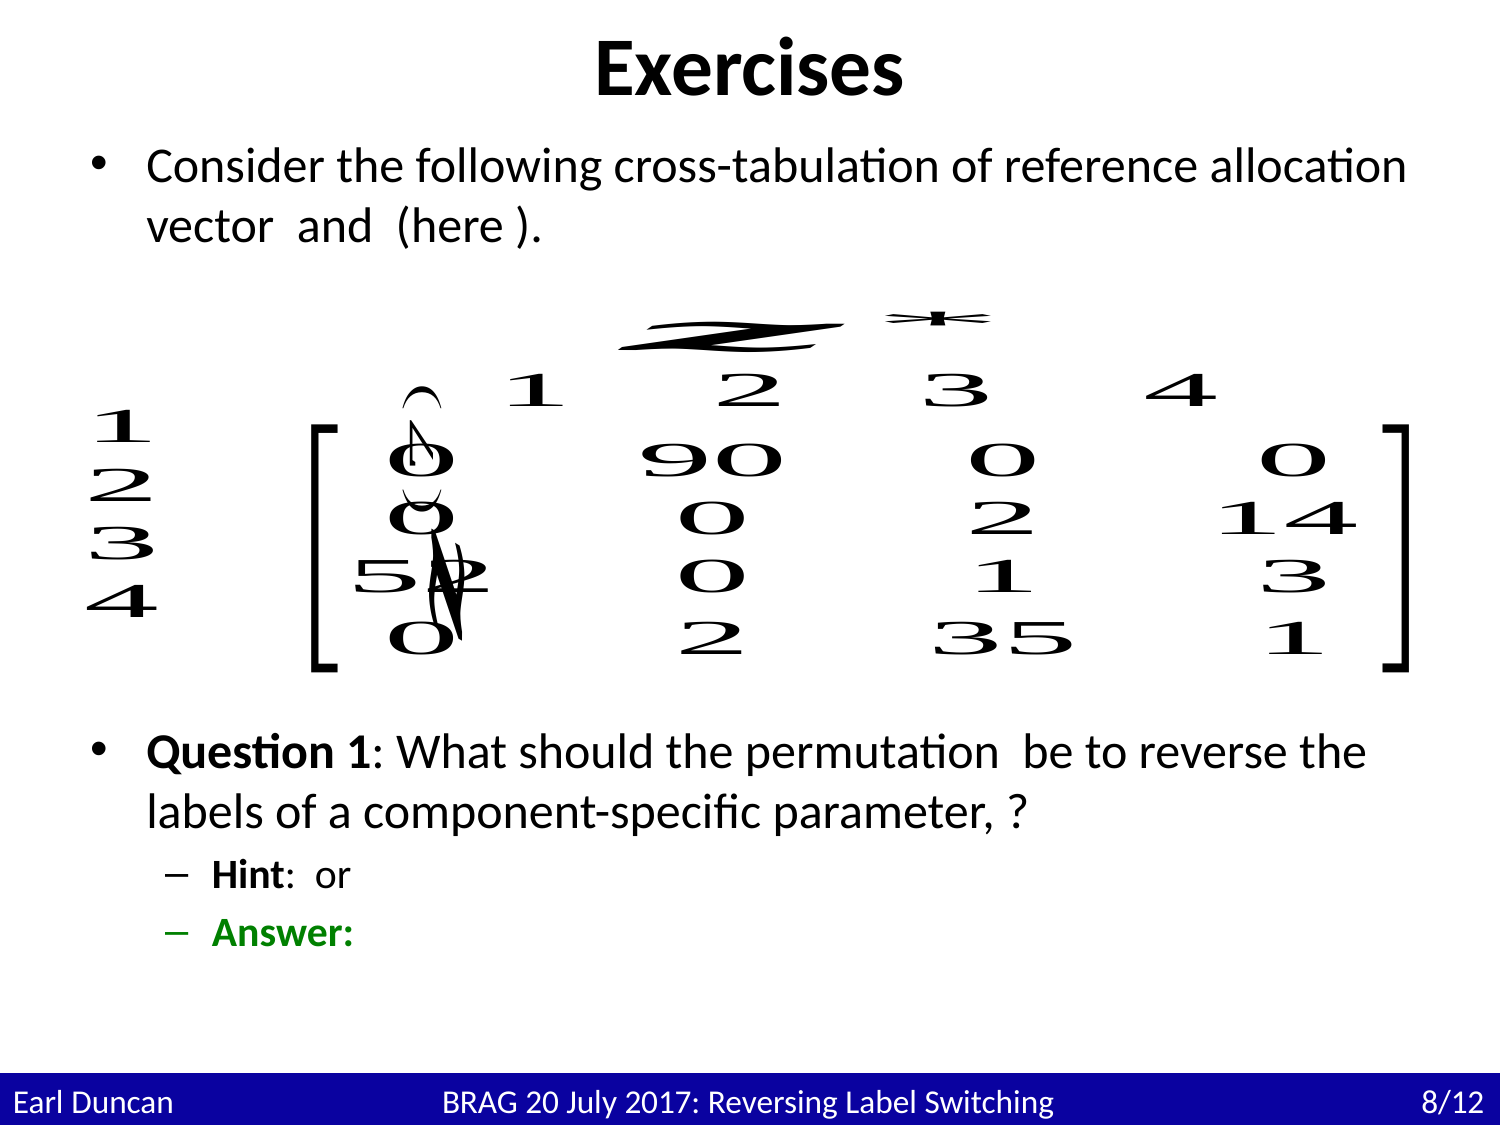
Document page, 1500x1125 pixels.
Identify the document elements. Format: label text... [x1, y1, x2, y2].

title Exercises [75, 12, 1425, 113]
text_box Earl Duncan BRAG 20 July 2017: Reversing Label Switching 7/12 [0, 1073, 1500, 1125]
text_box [74, 299, 1426, 676]
